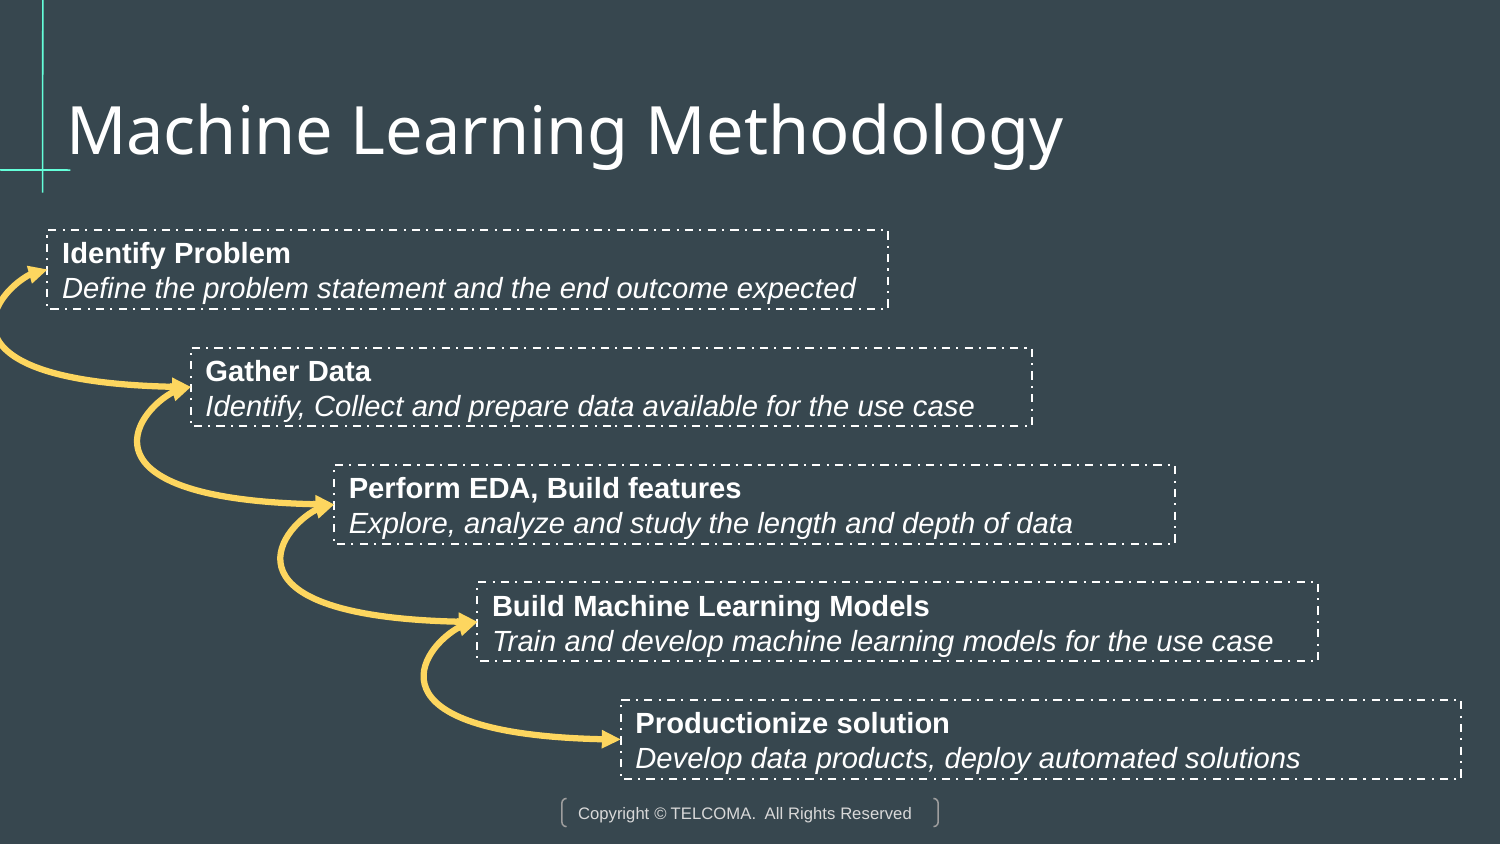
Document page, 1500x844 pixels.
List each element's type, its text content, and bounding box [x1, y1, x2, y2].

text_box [477, 621, 621, 740]
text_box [190, 386, 335, 505]
text_box Gather Data Identify, Collect and prepare data available for the use case [196, 345, 1034, 429]
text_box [47, 269, 191, 388]
text_box Productionize solution Develop data products, deploy automated solutions [618, 698, 1464, 781]
text_box Identify Problem Define the problem statement and the end outcome expected [45, 228, 890, 311]
text_box Perform EDA, Build features Explore, analyze and study the length and depth of data [339, 463, 1177, 546]
text_box Build Machine Learning Models Train and develop machine learning models for the use case [482, 580, 1320, 663]
title Machine Learning Methodology [51, 72, 1449, 167]
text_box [333, 504, 478, 623]
